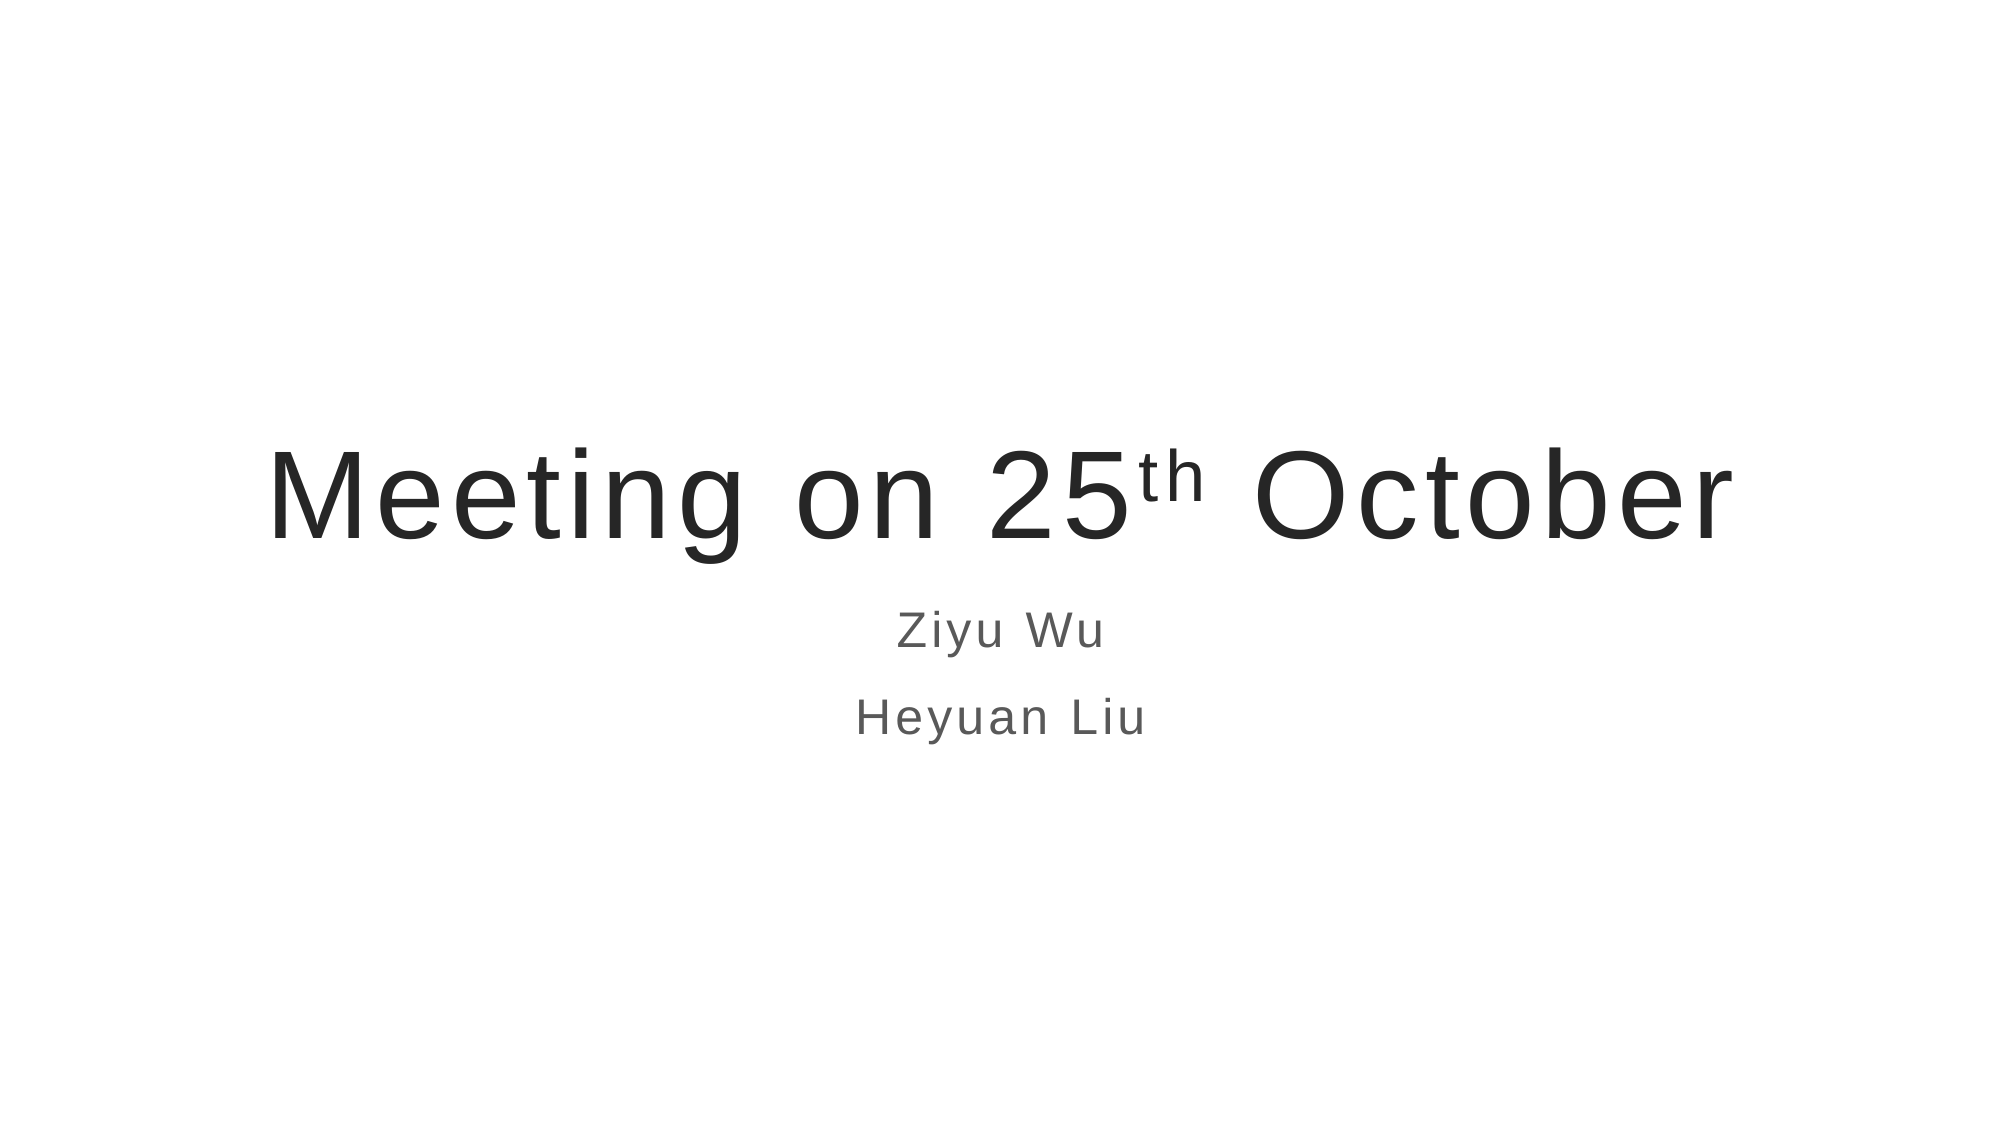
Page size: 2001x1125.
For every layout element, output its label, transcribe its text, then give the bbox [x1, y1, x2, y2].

subtitle Ziyu Wu Heyuan Liu [196, 584, 1805, 826]
title Meeting on 25th October [196, 149, 1805, 572]
